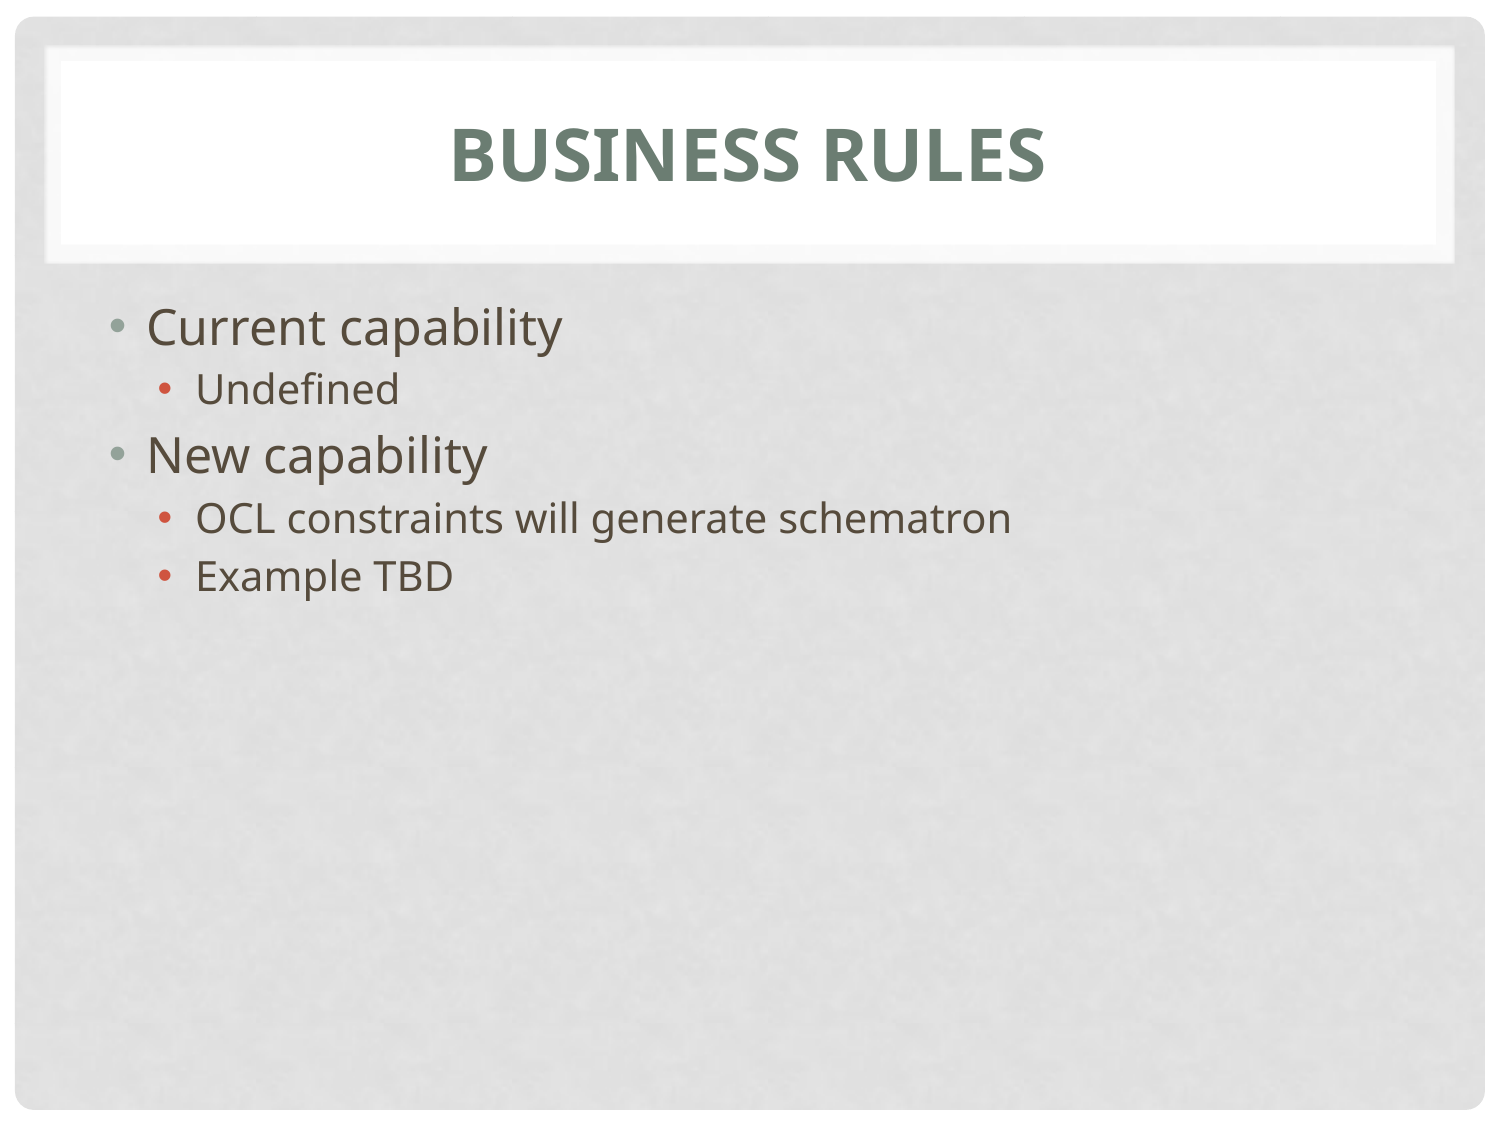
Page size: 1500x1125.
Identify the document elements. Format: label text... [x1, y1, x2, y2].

title Business Rules [69, 66, 1425, 238]
list Current capability Undefined New capability OCL constraints will generate schematron Example TBD [75, 287, 1425, 1005]
